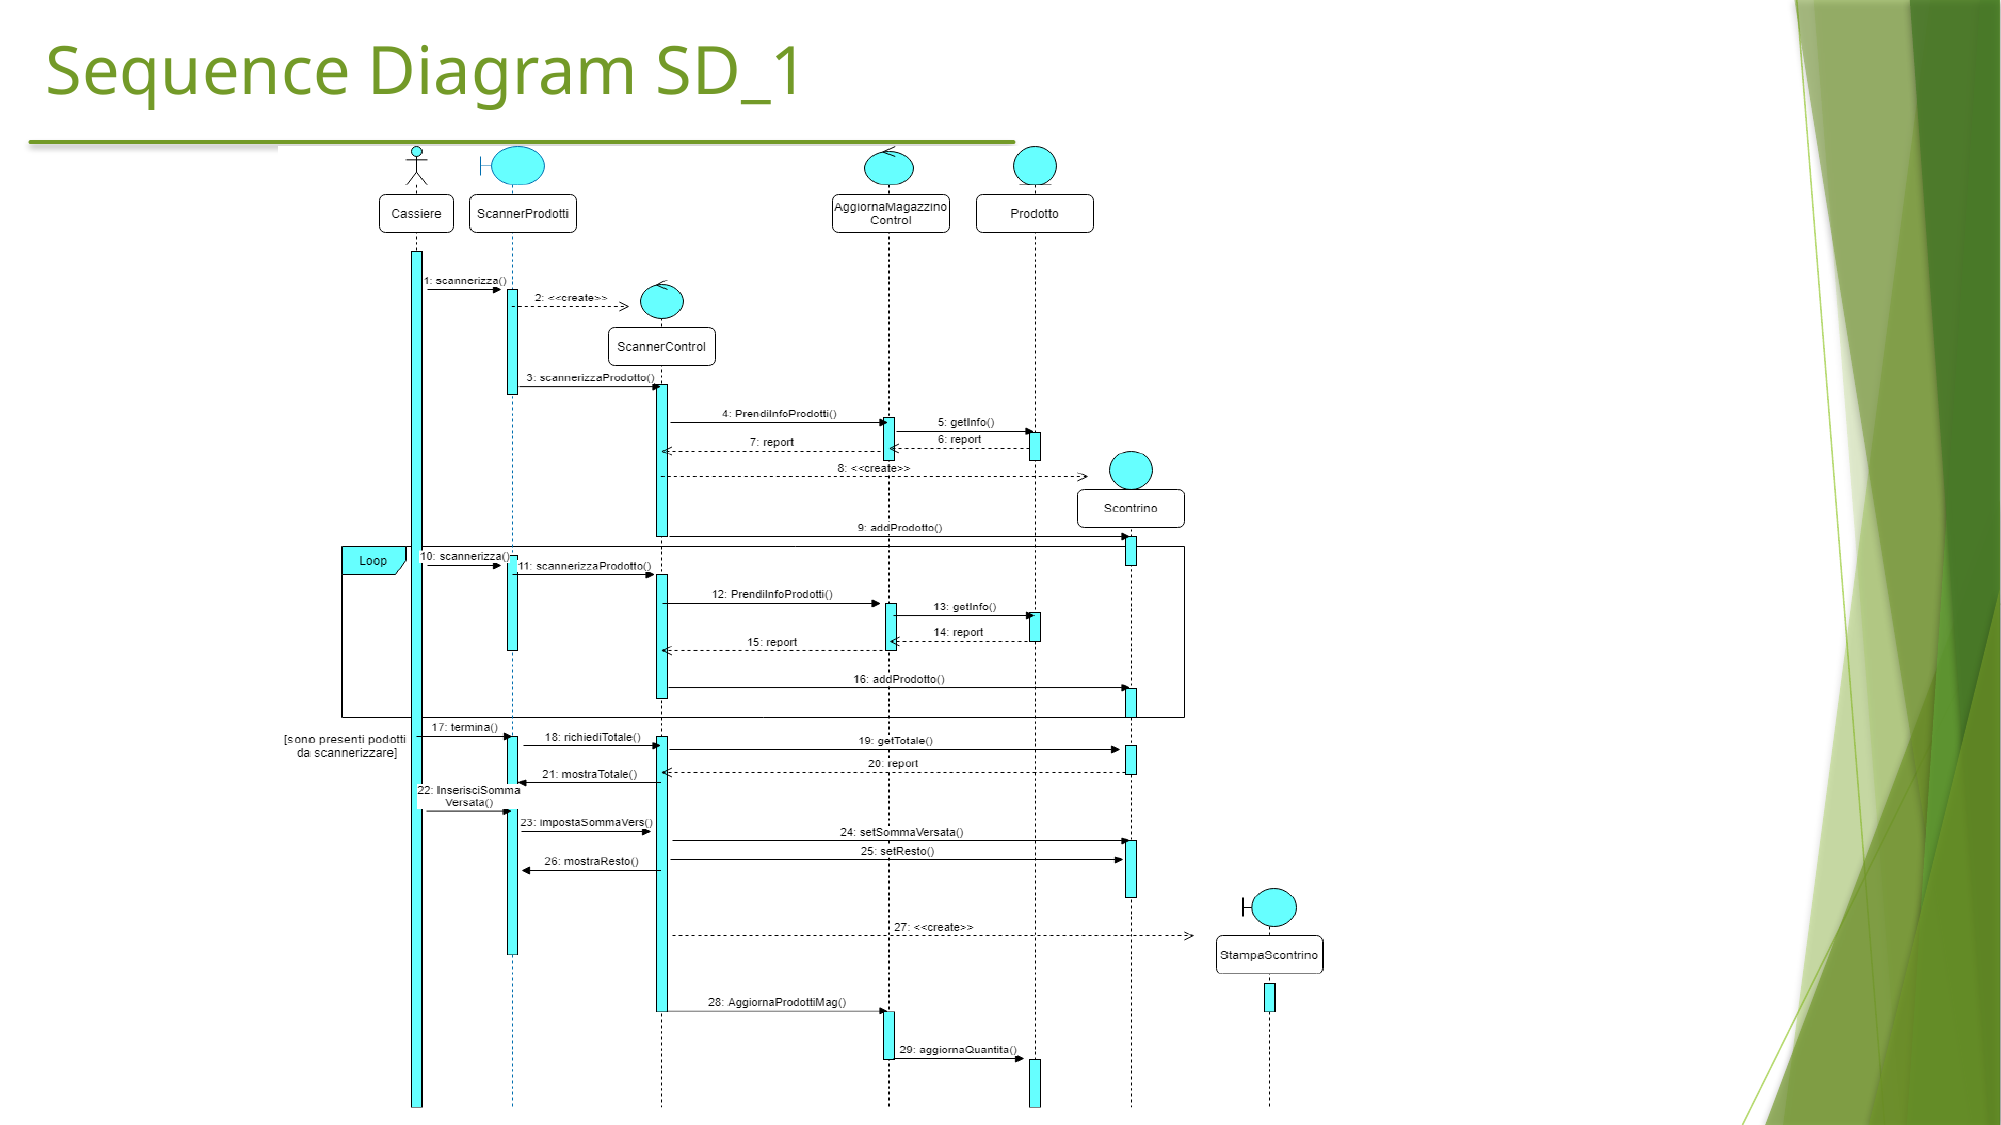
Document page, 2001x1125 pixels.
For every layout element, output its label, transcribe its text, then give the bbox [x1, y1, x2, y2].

picture [277, 145, 1325, 1108]
title Sequence Diagram SD_1 [30, 20, 1164, 145]
